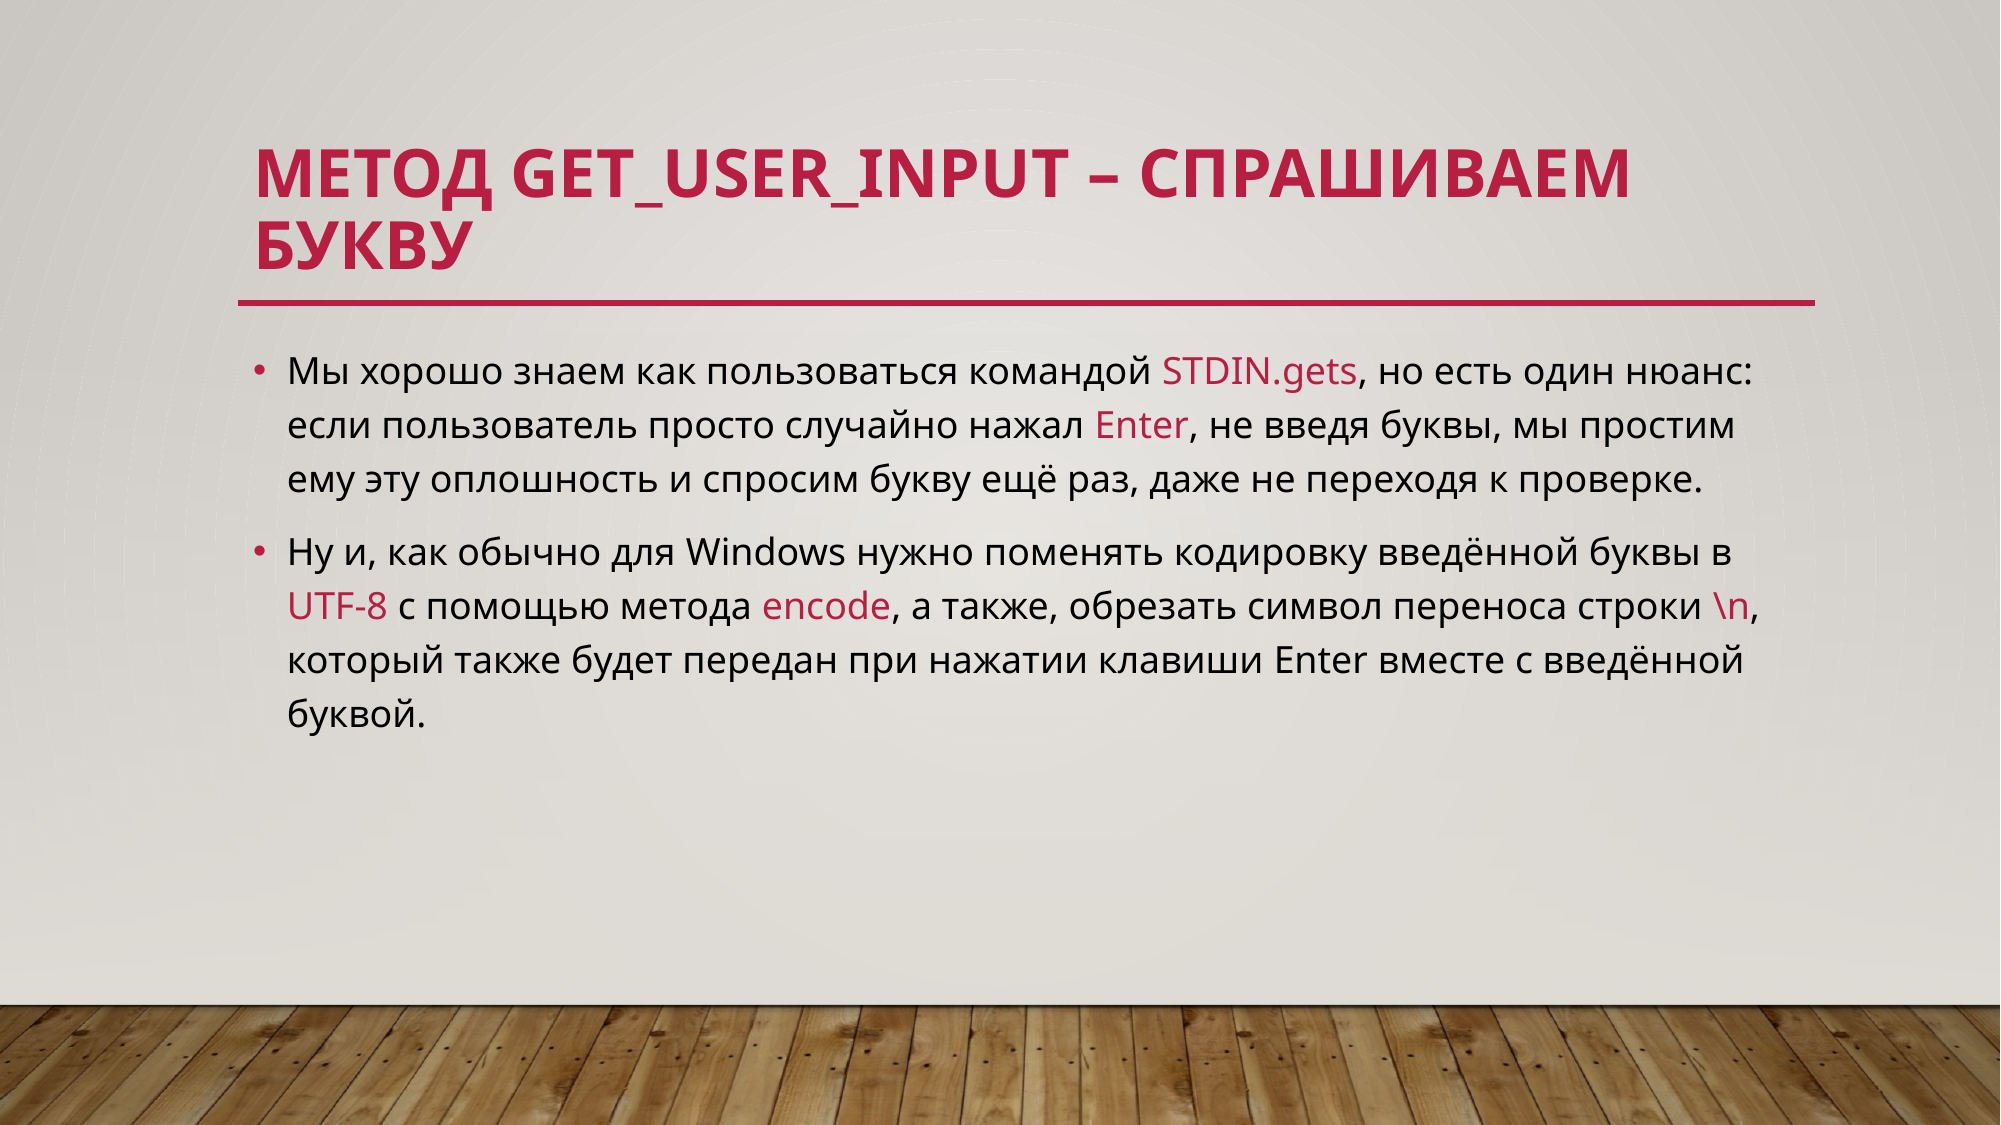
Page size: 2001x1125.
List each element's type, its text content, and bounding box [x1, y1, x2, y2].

title Метод get_user_input – спрашиваем букву [238, 131, 1814, 305]
list Мы хорошо знаем как пользоваться командой STDIN.gets, но есть один нюанс: если пользователь просто случайно нажал Enter, не введя буквы, мы простим ему эту оплошность и спросим букву ещё раз, даже не переходя к проверке. Ну и, как обычно для Windows нужно поменять кодировку введённой буквы в UTF-8 с помощью метода encode, а также, обрезать символ переноса строки \n, который также будет передан при нажатии клавиши Enter вместе с введённой буквой. [238, 330, 1814, 785]
picture [0, 1005, 2000, 1125]
